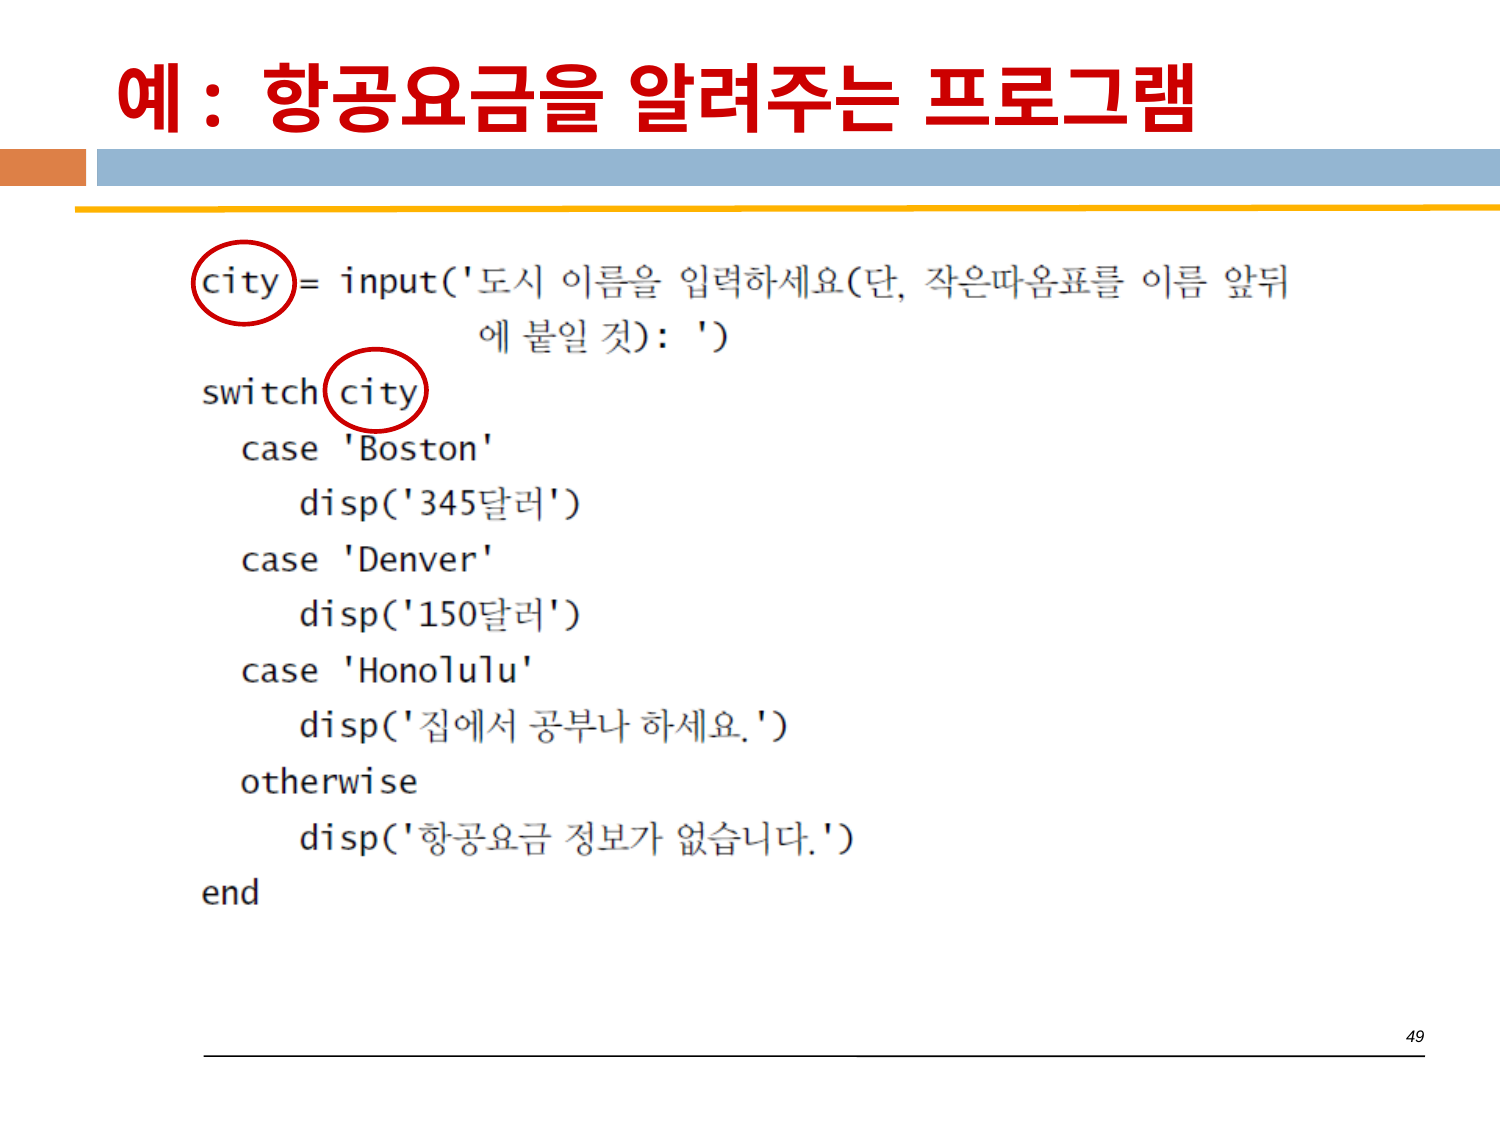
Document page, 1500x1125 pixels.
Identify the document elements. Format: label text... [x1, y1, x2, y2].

slide_number 49 [1112, 1018, 1440, 1076]
picture [0, 149, 1500, 186]
picture [162, 237, 1341, 933]
title 예: 항공요금을 알려주는 프로그램 [100, 37, 1438, 149]
